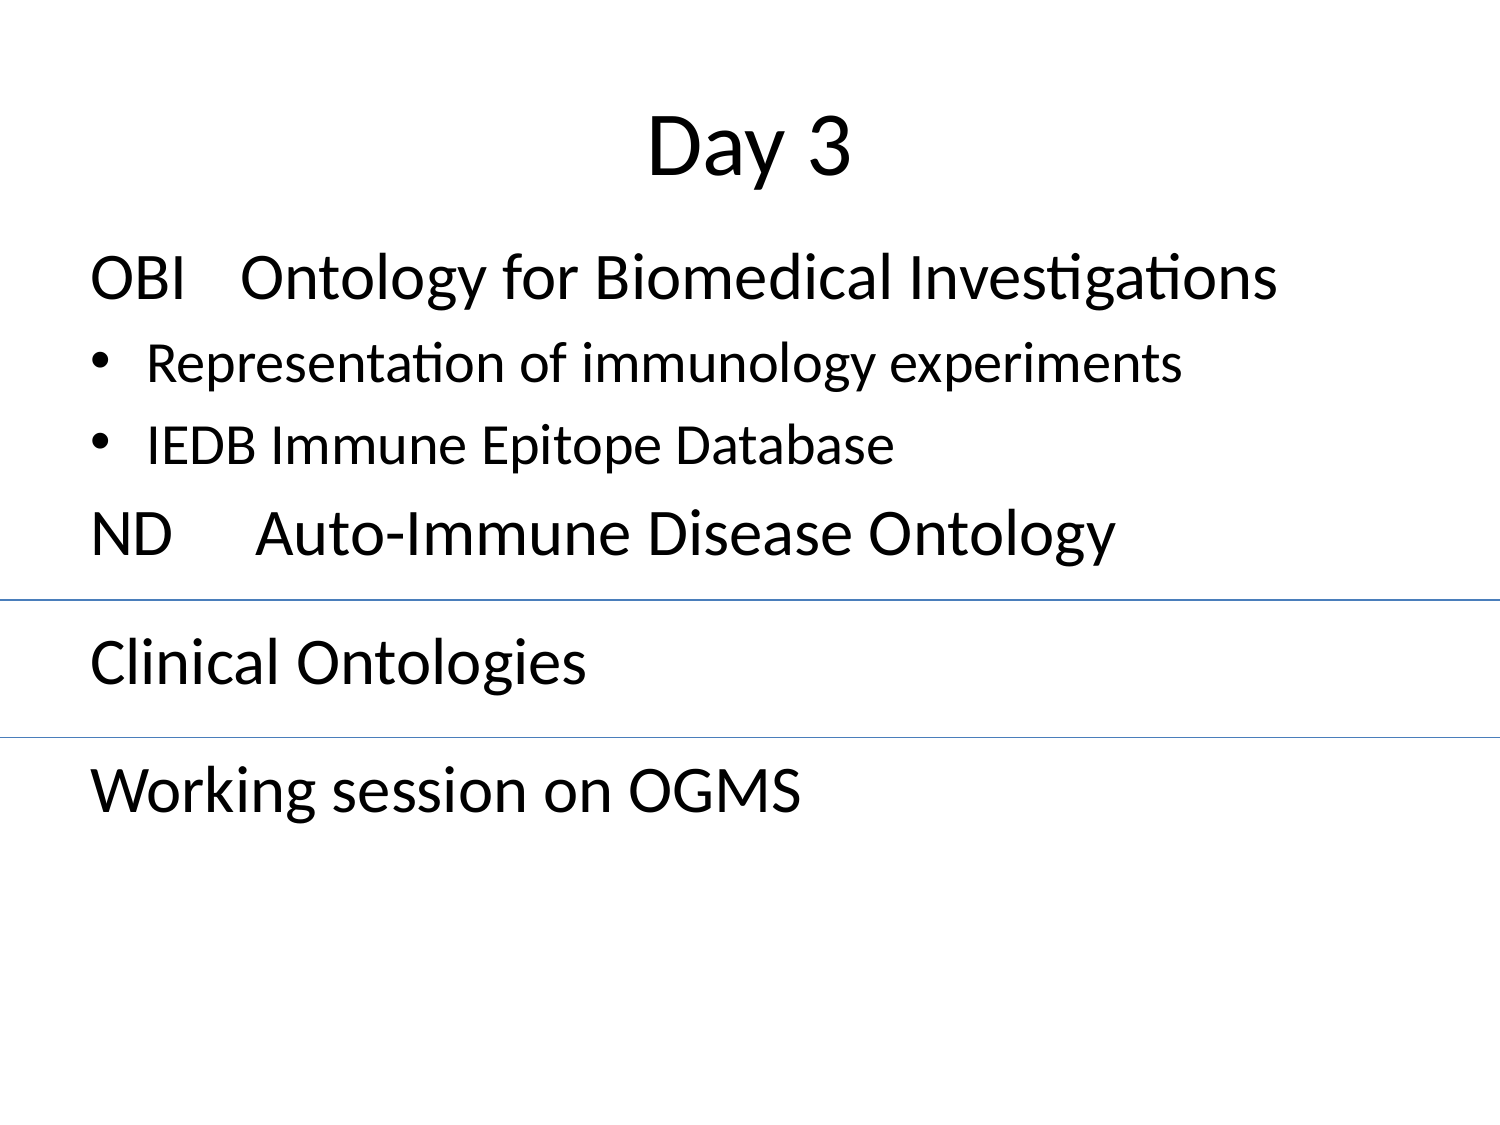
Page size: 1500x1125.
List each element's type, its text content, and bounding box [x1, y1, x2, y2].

title Day 3 [75, 45, 1425, 224]
list OBI Ontology for Biomedical Investigations Representation of immunology experiments IEDB Immune Epitope Database ND Auto-Immune Disease Ontology Clinical Ontologies Working session on OGMS [75, 609, 1425, 736]
list OBI Ontology for Biomedical Investigations Representation of immunology experiments IEDB Immune Epitope Database ND Auto-Immune Disease Ontology Clinical Ontologies Working session on OGMS [75, 224, 1425, 599]
list OBI Ontology for Biomedical Investigations Representation of immunology experiments IEDB Immune Epitope Database ND Auto-Immune Disease Ontology Clinical Ontologies Working session on OGMS [75, 746, 1425, 968]
